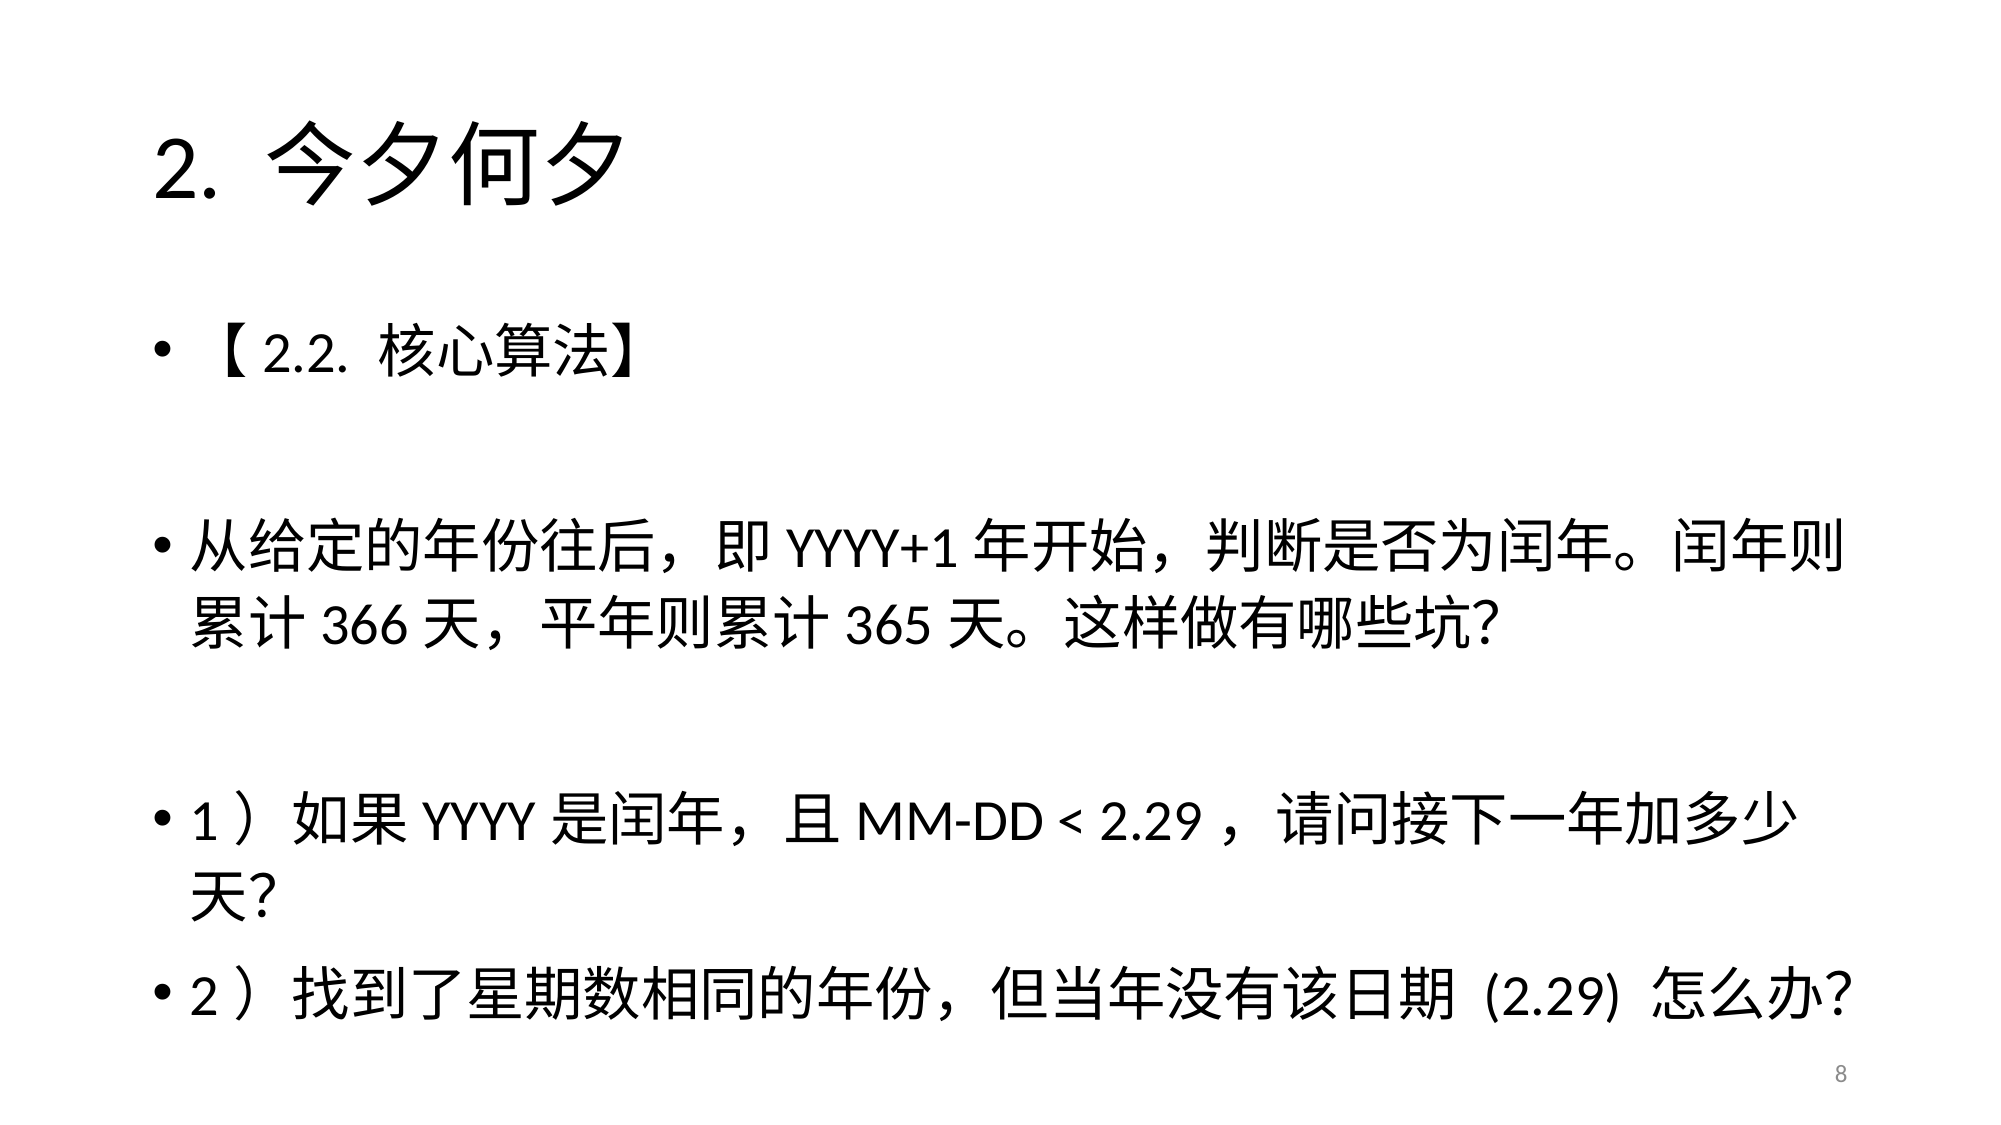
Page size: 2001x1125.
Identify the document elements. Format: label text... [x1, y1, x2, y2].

title 2. 今夕何夕 [137, 59, 1863, 278]
slide_number 8 [1412, 1042, 1863, 1103]
list 【2.2. 核心算法】 从给定的年份往后，即YYYY+1年开始，判断是否为闰年。闰年则累计366天，平年则累计365天。这样做有哪些坑？ 1）如果YYYY是闰年，且MM-DD < 2.29，请问接下一年加多少天？ 2）找到了星期数相同的年份，但当年没有该日期 (2.29) 怎么办？ [137, 299, 1863, 1014]
